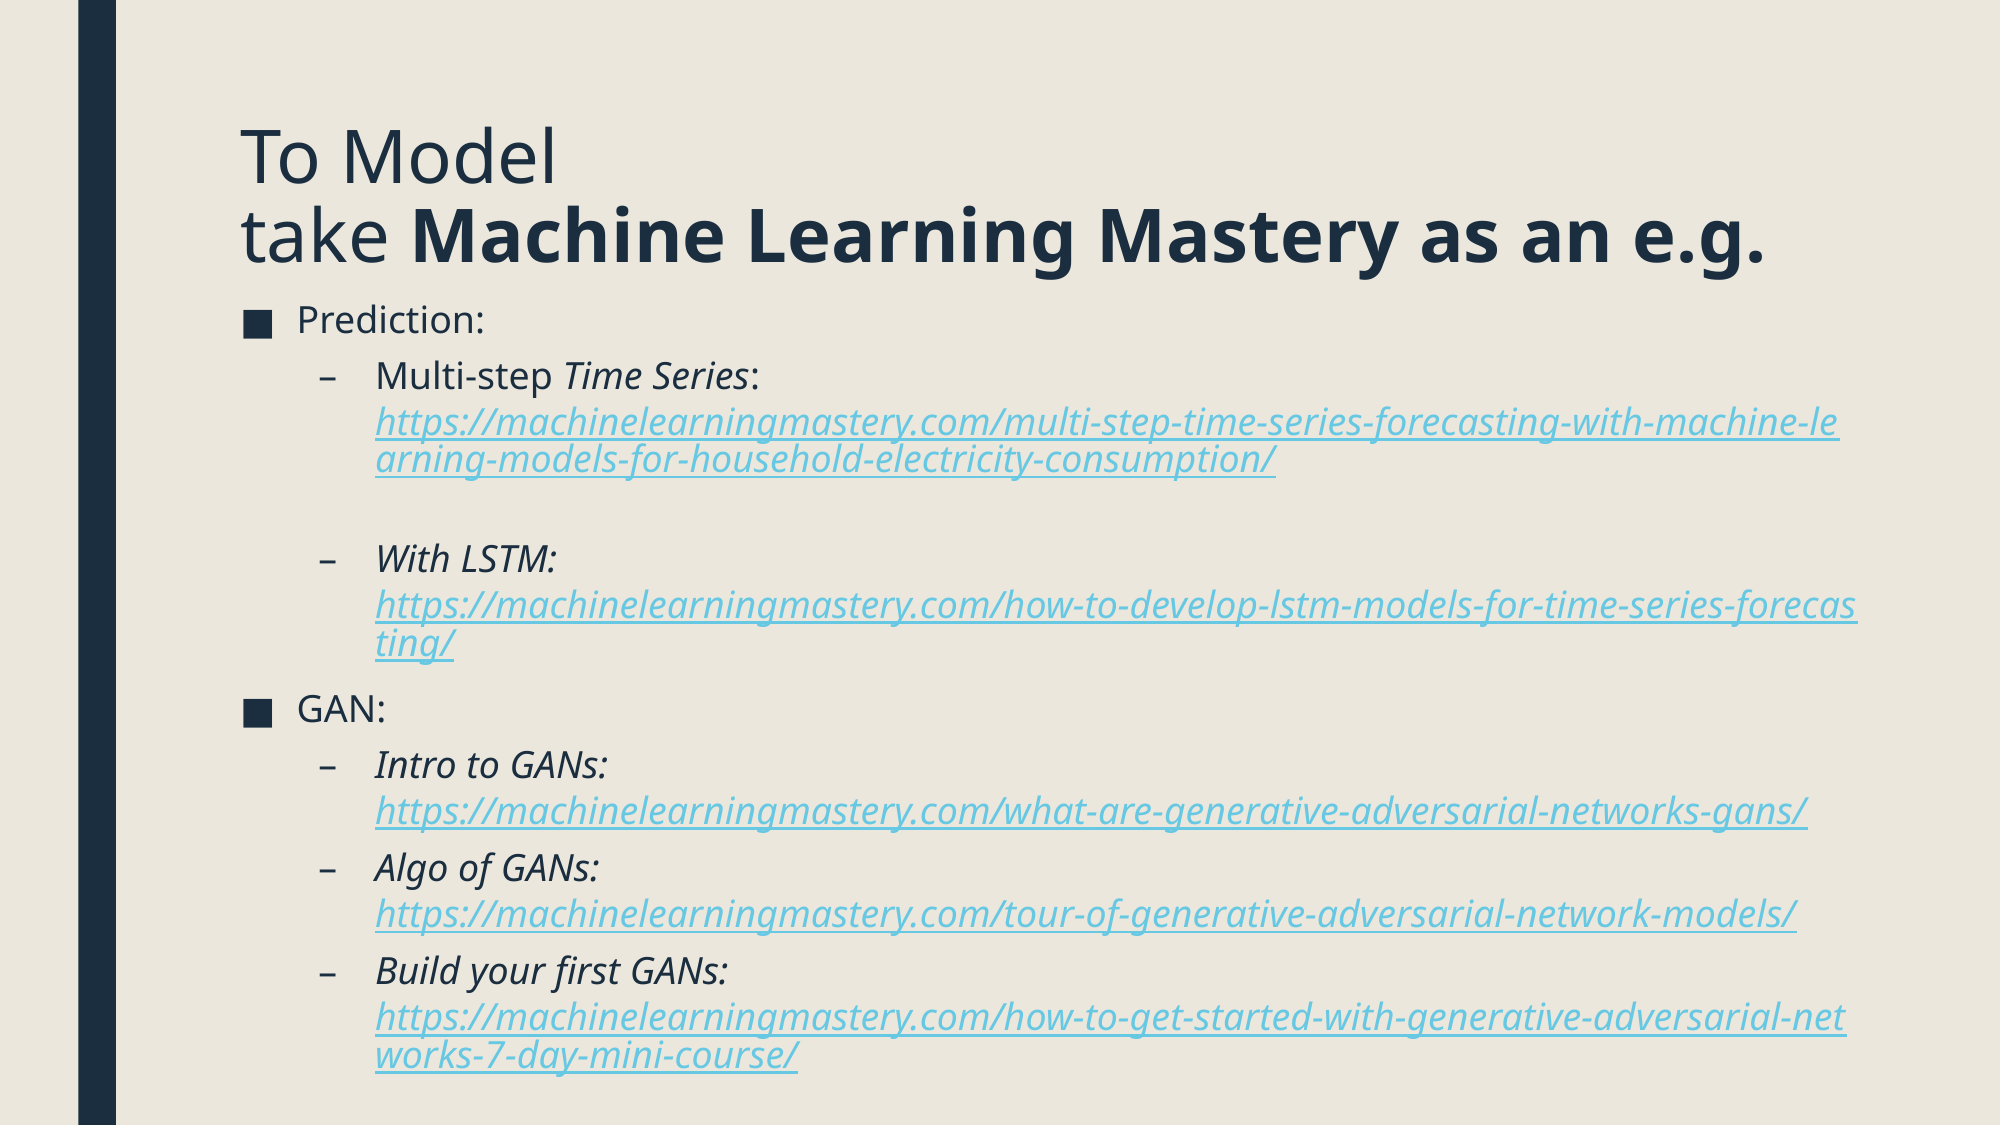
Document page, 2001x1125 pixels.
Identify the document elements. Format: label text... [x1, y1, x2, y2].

list Prediction: Multi-step Time Series: https://machinelearningmastery.com/multi-step-time-series-forecasting-with-machine-learning-models-for-household-electricity-consumption/ With LSTM: https://machinelearningmastery.com/how-to-develop-lstm-models-for-time-series-forecasting/ GAN: Intro to GANs: https://machinelearningmastery.com/what-are-generative-adversarial-networks-gans/ Algo of GANs: https://machinelearningmastery.com/tour-of-generative-adversarial-network-models/ Build your first GANs: https://machinelearningmastery.com/how-to-get-started-with-generative-adversarial-networks-7-day-mini-course/ Implement with GANs: https://machinelearningmastery.com/how-to-develop-a-generative-adversarial-network-for-an-mnist-handwritten-digits-from-scratch-in-keras/ [225, 292, 1874, 1125]
title To Model take Machine Learning Mastery as an e.g. [225, 112, 1800, 357]
